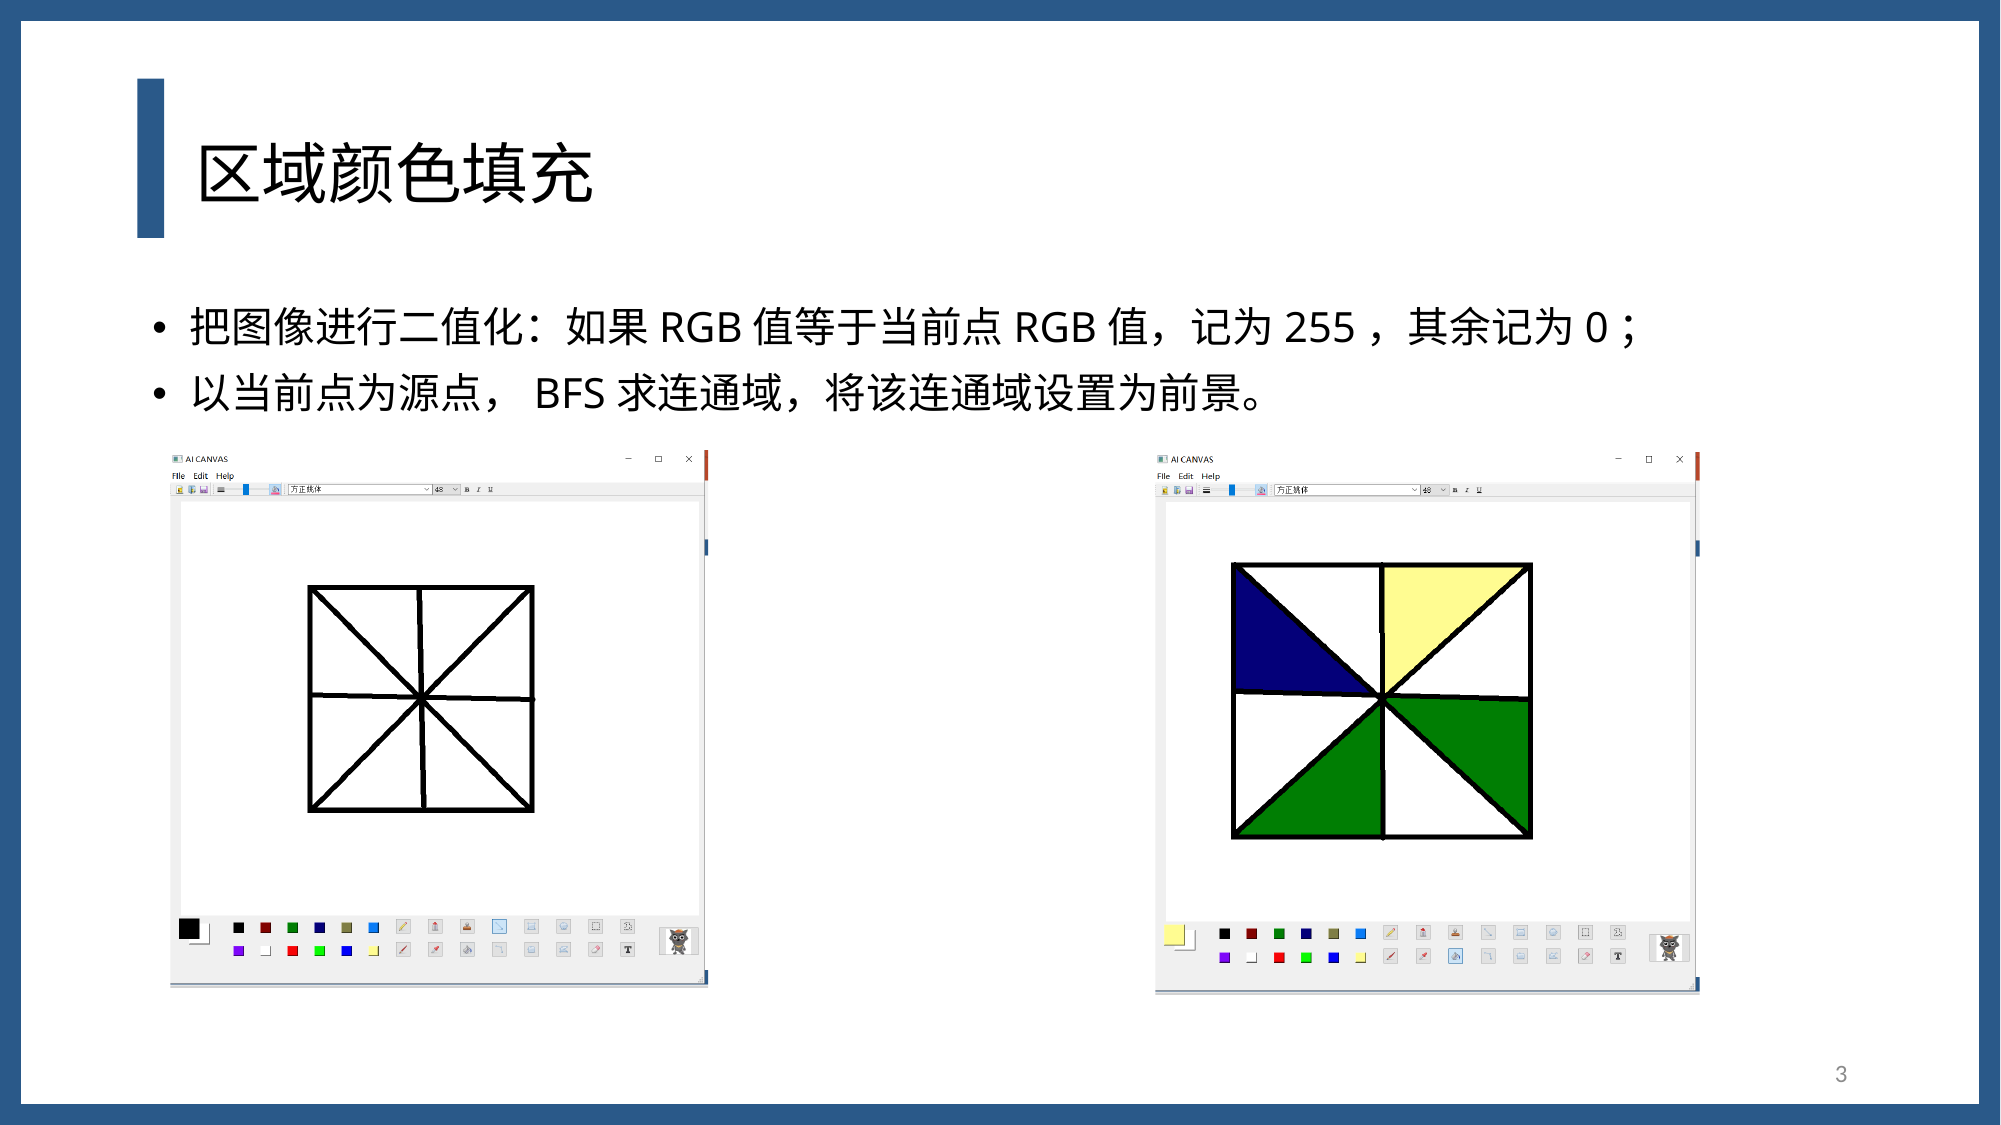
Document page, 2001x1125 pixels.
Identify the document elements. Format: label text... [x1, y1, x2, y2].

picture [1155, 452, 1700, 995]
list 把图像进行二值化：如果RGB值等于当前点RGB值，记为255，其余记为0； 以当前点为源点，BFS求连通域，将该连通域设置为前景。 [137, 299, 1945, 1014]
slide_number 3 [1412, 1042, 1863, 1103]
title 区域颜色填充 [137, 59, 1863, 278]
picture [170, 449, 709, 989]
